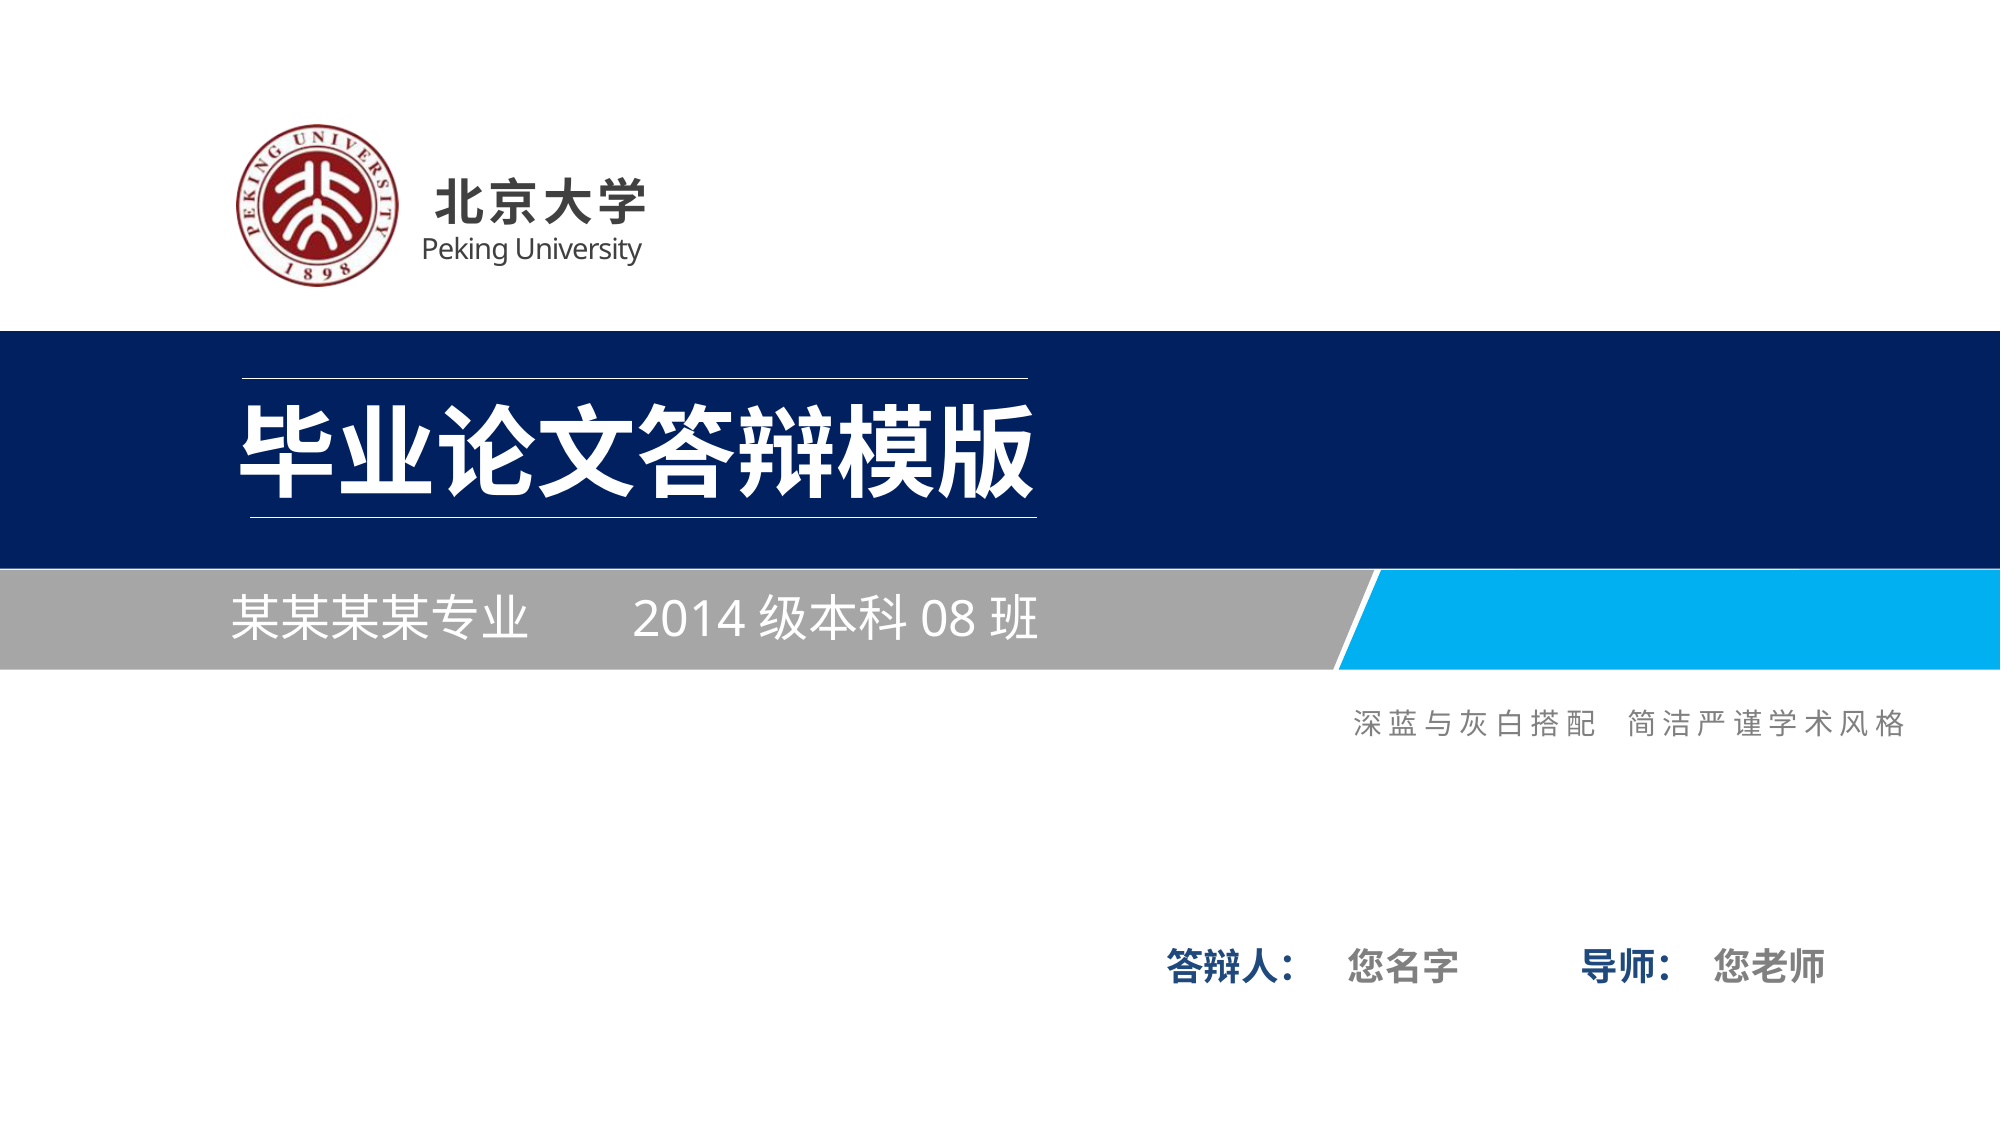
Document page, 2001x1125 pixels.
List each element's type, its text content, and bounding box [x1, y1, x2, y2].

text_box [0, 0, 2000, 330]
text_box [0, 570, 2000, 1125]
text_box 深蓝与灰白搭配 简洁严谨学术风格 [1338, 698, 1963, 748]
text_box [0, 568, 1376, 671]
text_box [1337, 568, 2000, 671]
text_box 北京大学 Peking University [399, 162, 702, 273]
text_box 毕业论文答辩模版 [221, 382, 1052, 518]
text_box 某某某某专业 2014级本科08班 [215, 579, 1054, 655]
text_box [1150, 935, 1843, 997]
picture [236, 124, 399, 287]
text_box [0, 330, 2000, 570]
